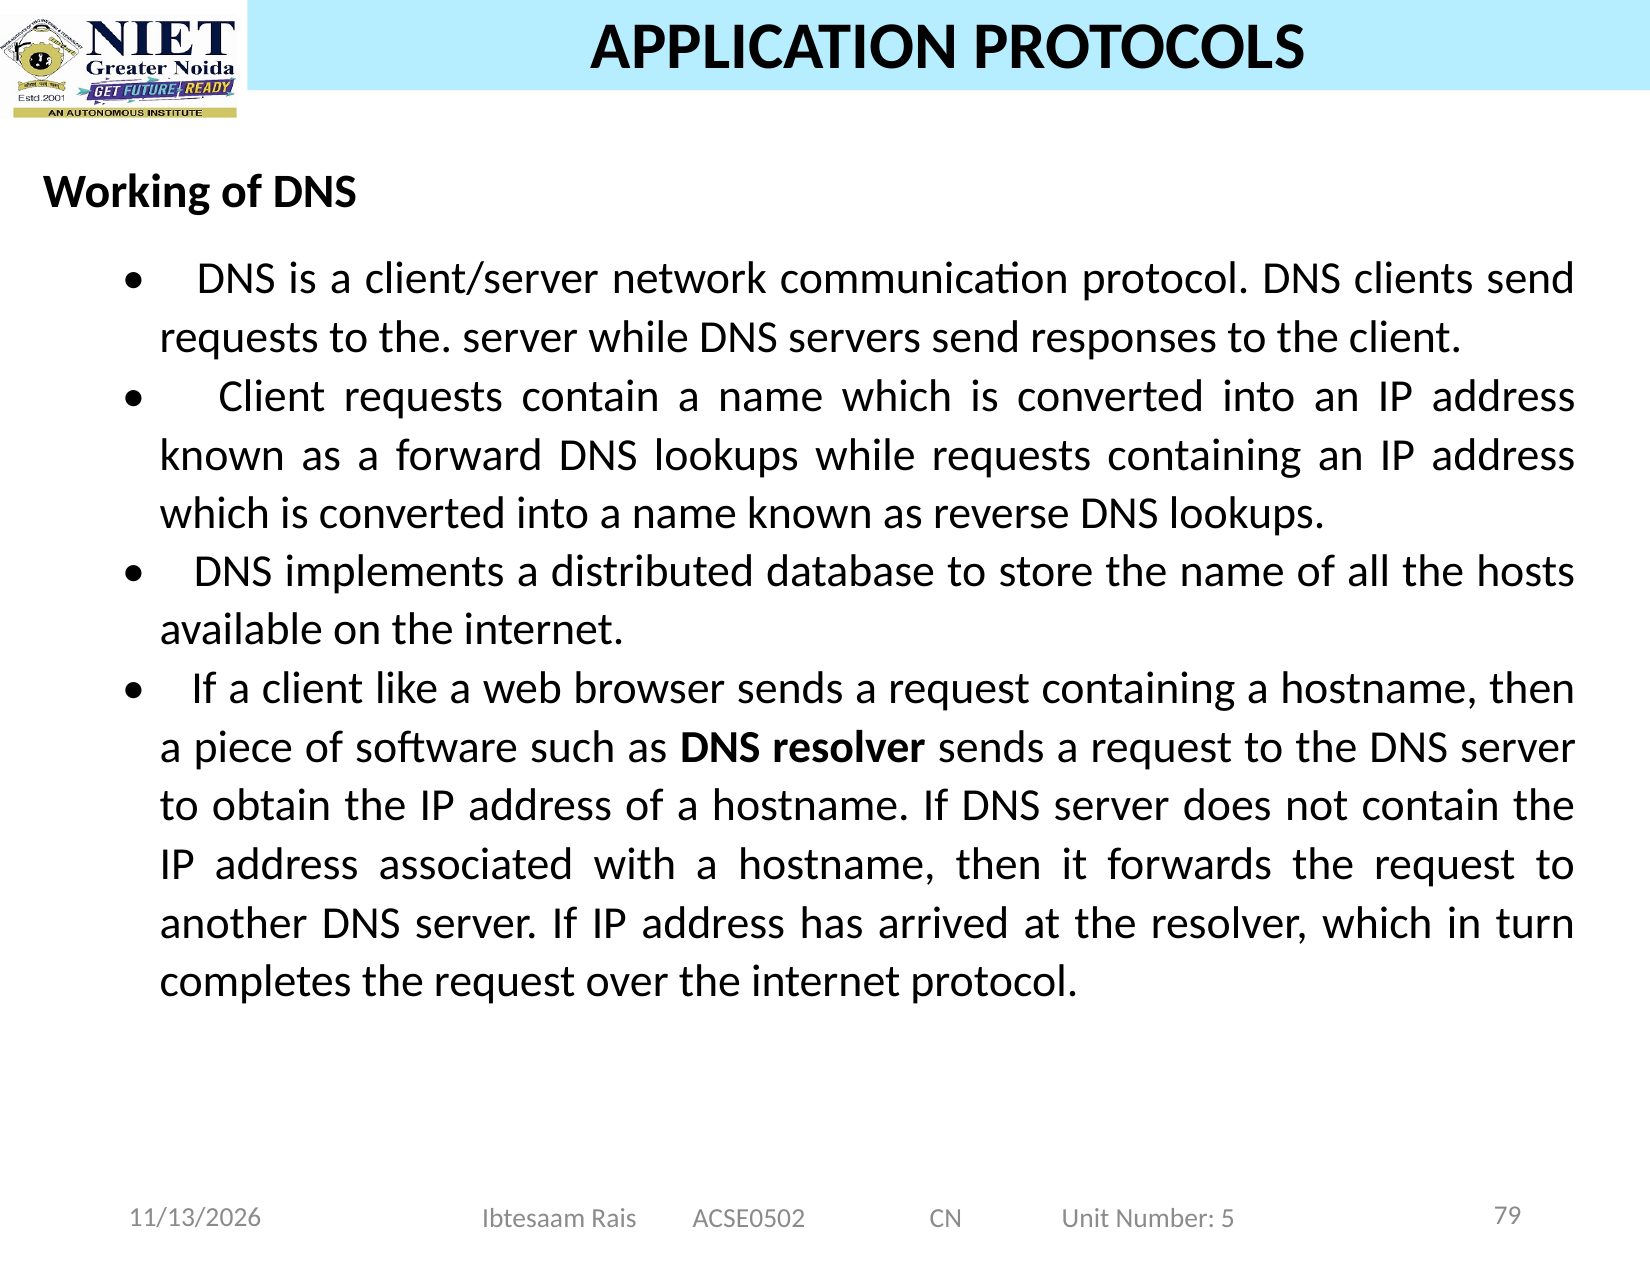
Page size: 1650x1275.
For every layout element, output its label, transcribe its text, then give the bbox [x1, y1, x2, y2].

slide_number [113, 1181, 300, 1250]
slide_number 79 [1433, 1179, 1537, 1248]
picture [0, 0, 237, 146]
text_box • DNS is a client/server network communication protocol. DNS clients send requests to the. server while DNS servers send responses to the client. • Client requests contain a name which is converted into an IP address known as a forward DNS lookups while requests containing an IP address which is converted into a name known as reverse DNS lookups. • DNS implements a distributed database to store the name of all the hosts available on the internet. • If a client like a web browser sends a request containing a hostname, then a piece of software such as DNS resolver sends a request to the DNS server to obtain the IP address of a hostname. If DNS server does not contain the IP address associated with a hostname, then it forwards the request to another DNS server. If IP address has arrived at the resolver, which in turn completes the request over the internet protocol. [42, 243, 1577, 999]
footer Ibtesaam Rais ACSE0502 CN Unit Number: 5 [405, 1184, 1314, 1250]
title APPLICATION PROTOCOLS [247, 0, 1650, 91]
text_box Working of DNS [42, 159, 1577, 205]
